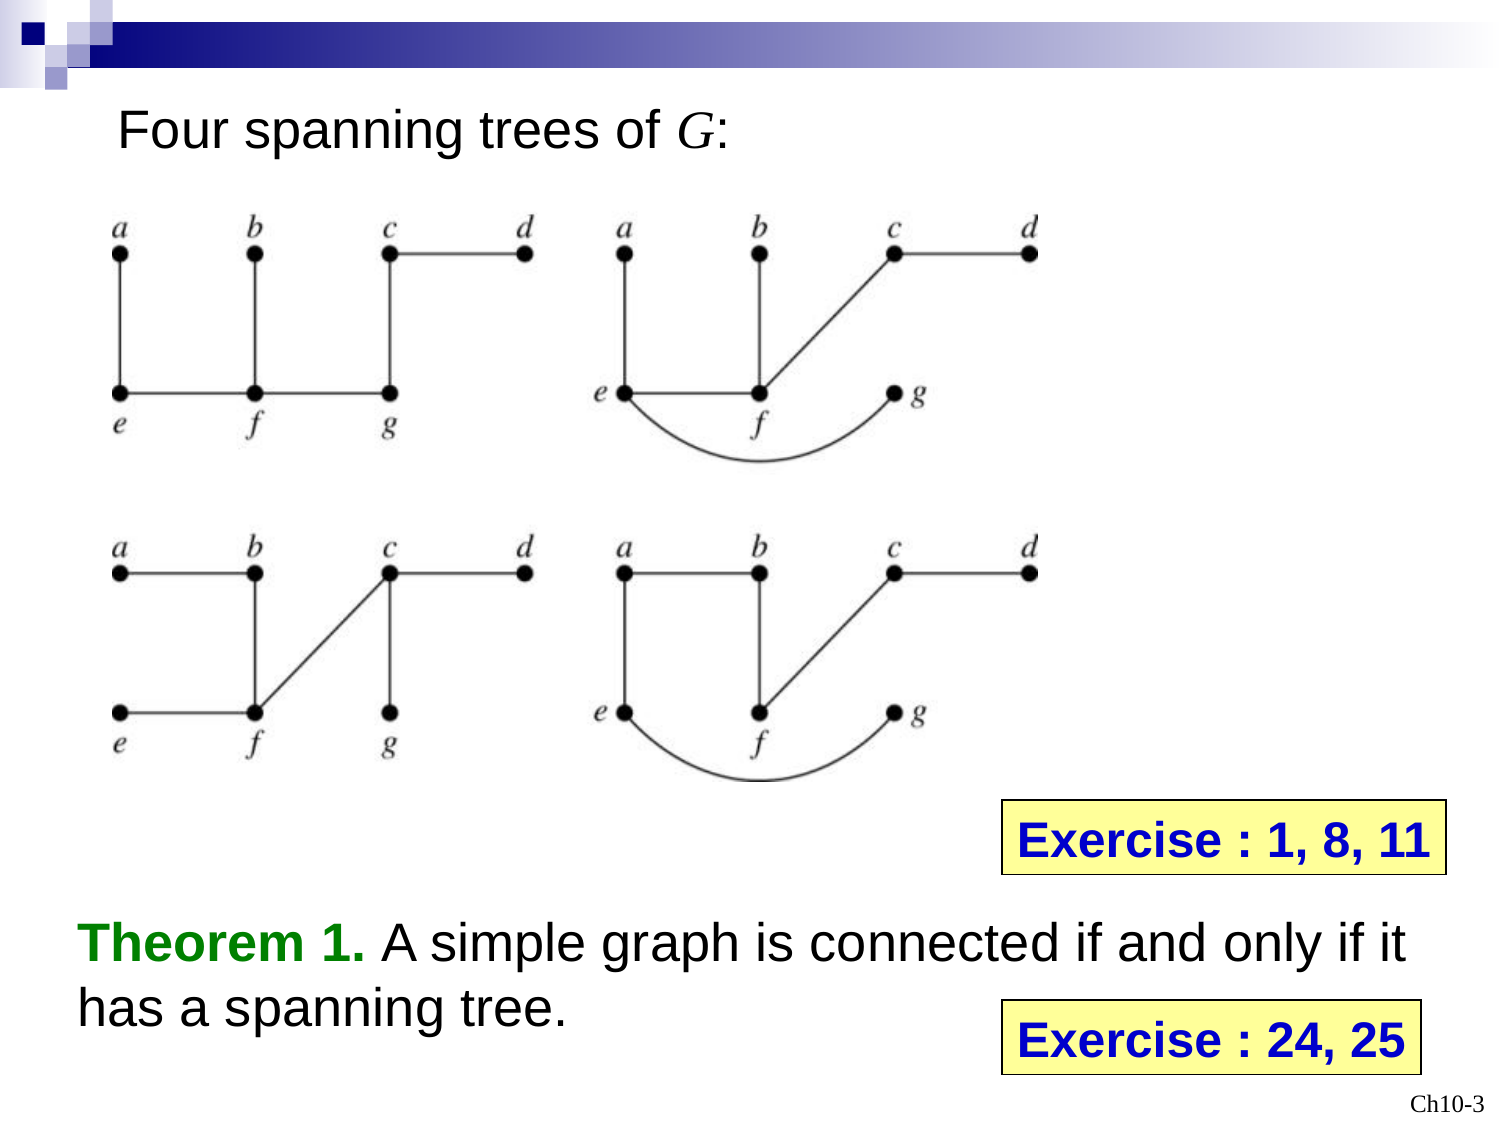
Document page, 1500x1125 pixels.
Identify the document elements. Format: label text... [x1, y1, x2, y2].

text_box Exercise : 24, 25 [1002, 999, 1422, 1075]
text_box Exercise : 1, 8, 11 [1002, 799, 1447, 875]
text_box Four spanning trees of G: [102, 87, 746, 168]
text_box Theorem 1. A simple graph is connected if and only if it has a spanning tree. [62, 899, 1475, 1045]
slide_number Ch10-3 [1149, 1049, 1500, 1125]
picture [112, 199, 1038, 782]
